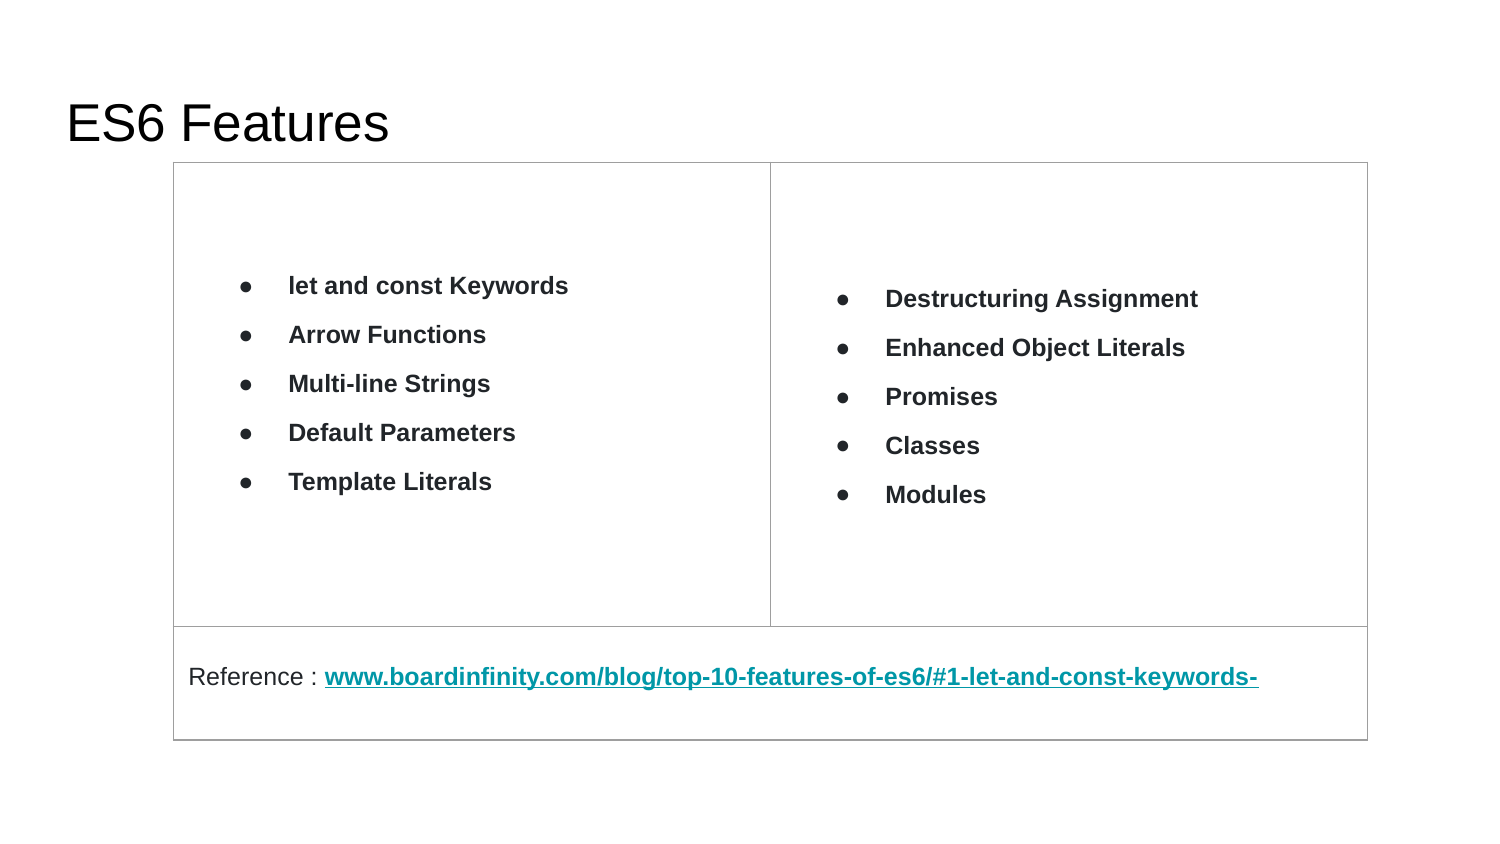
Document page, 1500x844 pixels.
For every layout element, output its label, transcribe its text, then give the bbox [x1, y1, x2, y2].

title ES6 Features [51, 72, 1449, 167]
table_header Destructuring Assignment Enhanced Object Literals Promises Classes Modules [771, 163, 1367, 626]
table_header let and const Keywords Arrow Functions Multi-line Strings Default Parameters Template Literals [174, 163, 770, 626]
table_cell Reference : www.boardinfinity.com/blog/top-10-features-of-es6/#1-let-and-const-keywords- [174, 627, 1367, 739]
